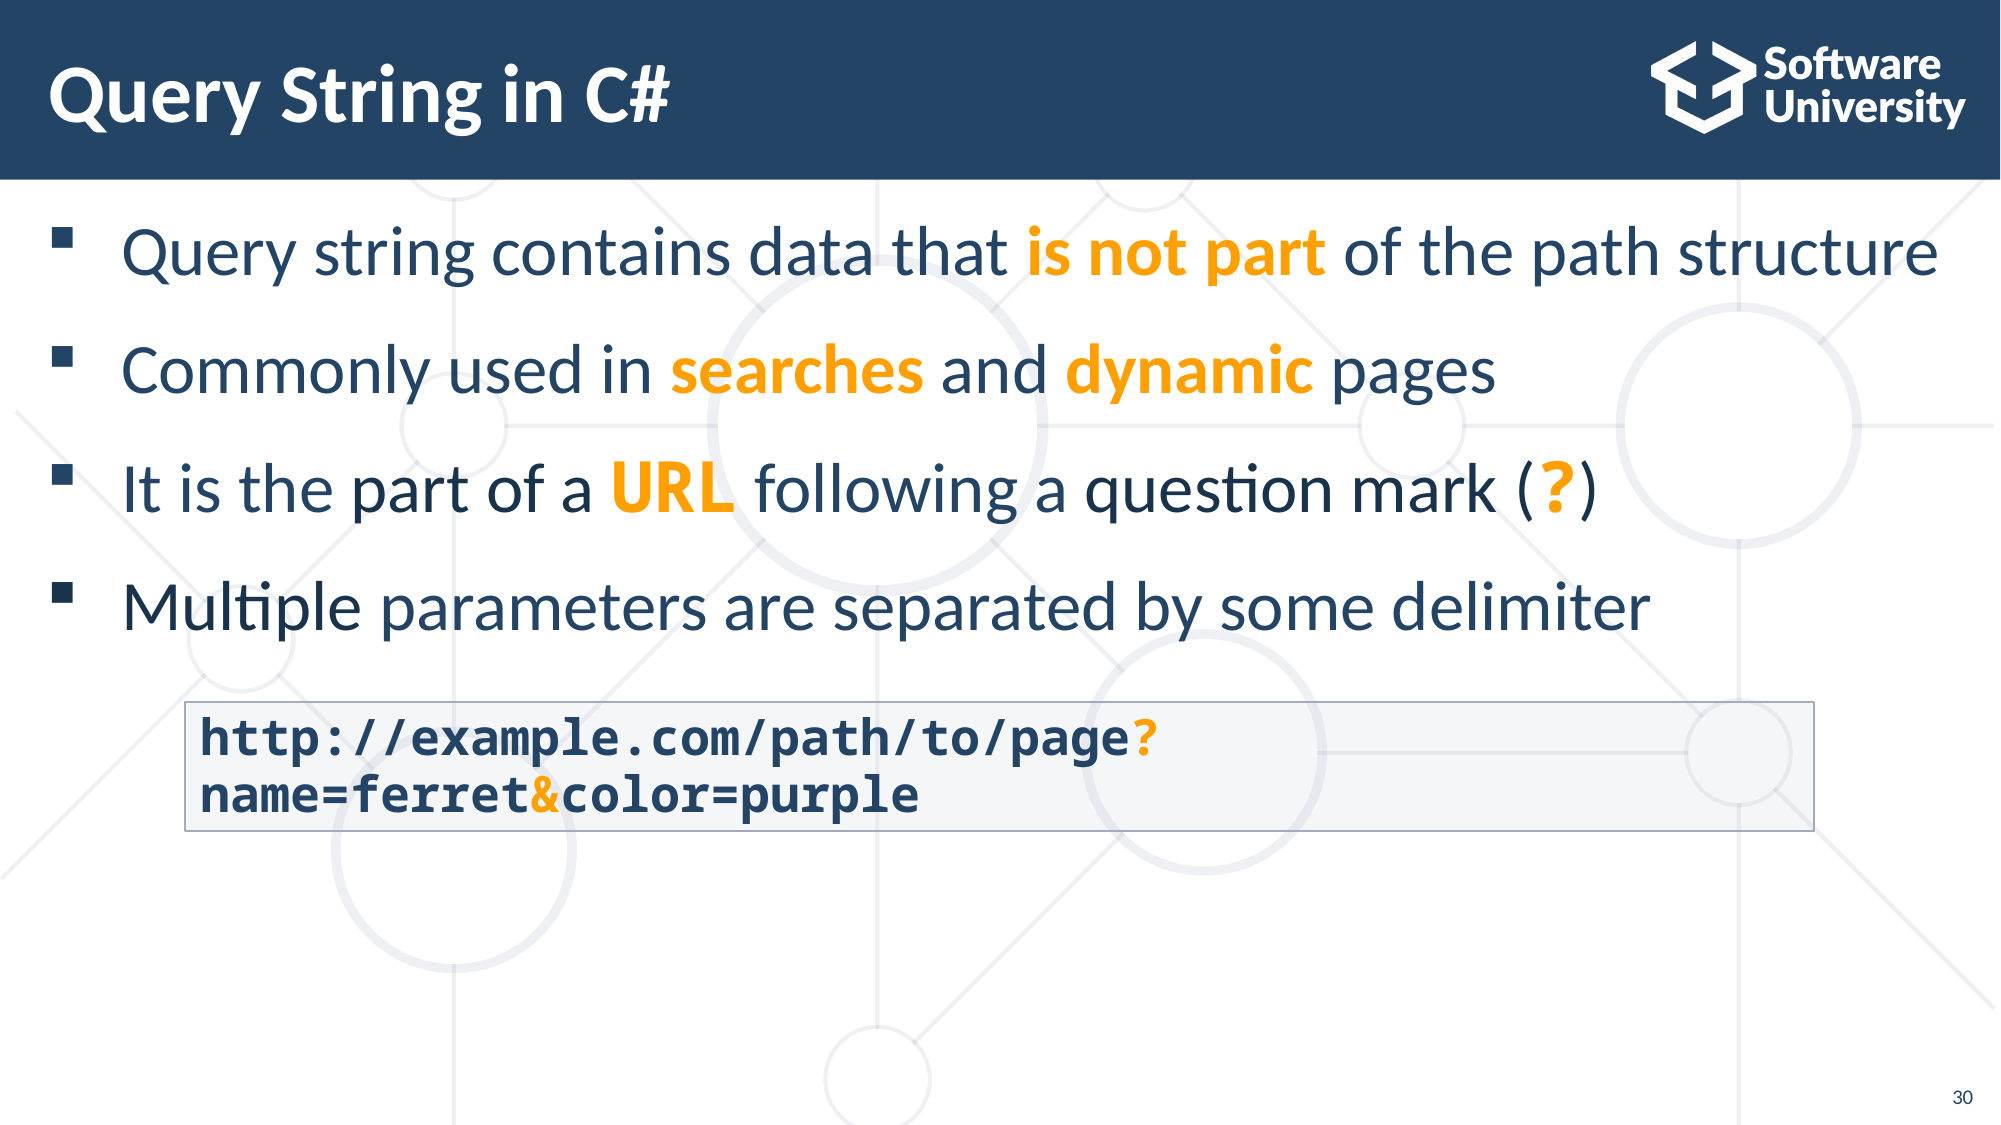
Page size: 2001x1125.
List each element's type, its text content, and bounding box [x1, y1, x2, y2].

text_box http://example.com/path/to/page?name=ferret&color=purple [185, 702, 1815, 832]
text_box Query string contains data that is not part of the path structure Commonly used in searches and dynamic pages It is the part of a URL following a question mark (?) Multiple parameters are separated by some delimiter [31, 188, 1968, 675]
slide_number 30 [1927, 1067, 1989, 1117]
title Query String in C# [31, 16, 1625, 162]
picture [1651, 41, 1966, 134]
